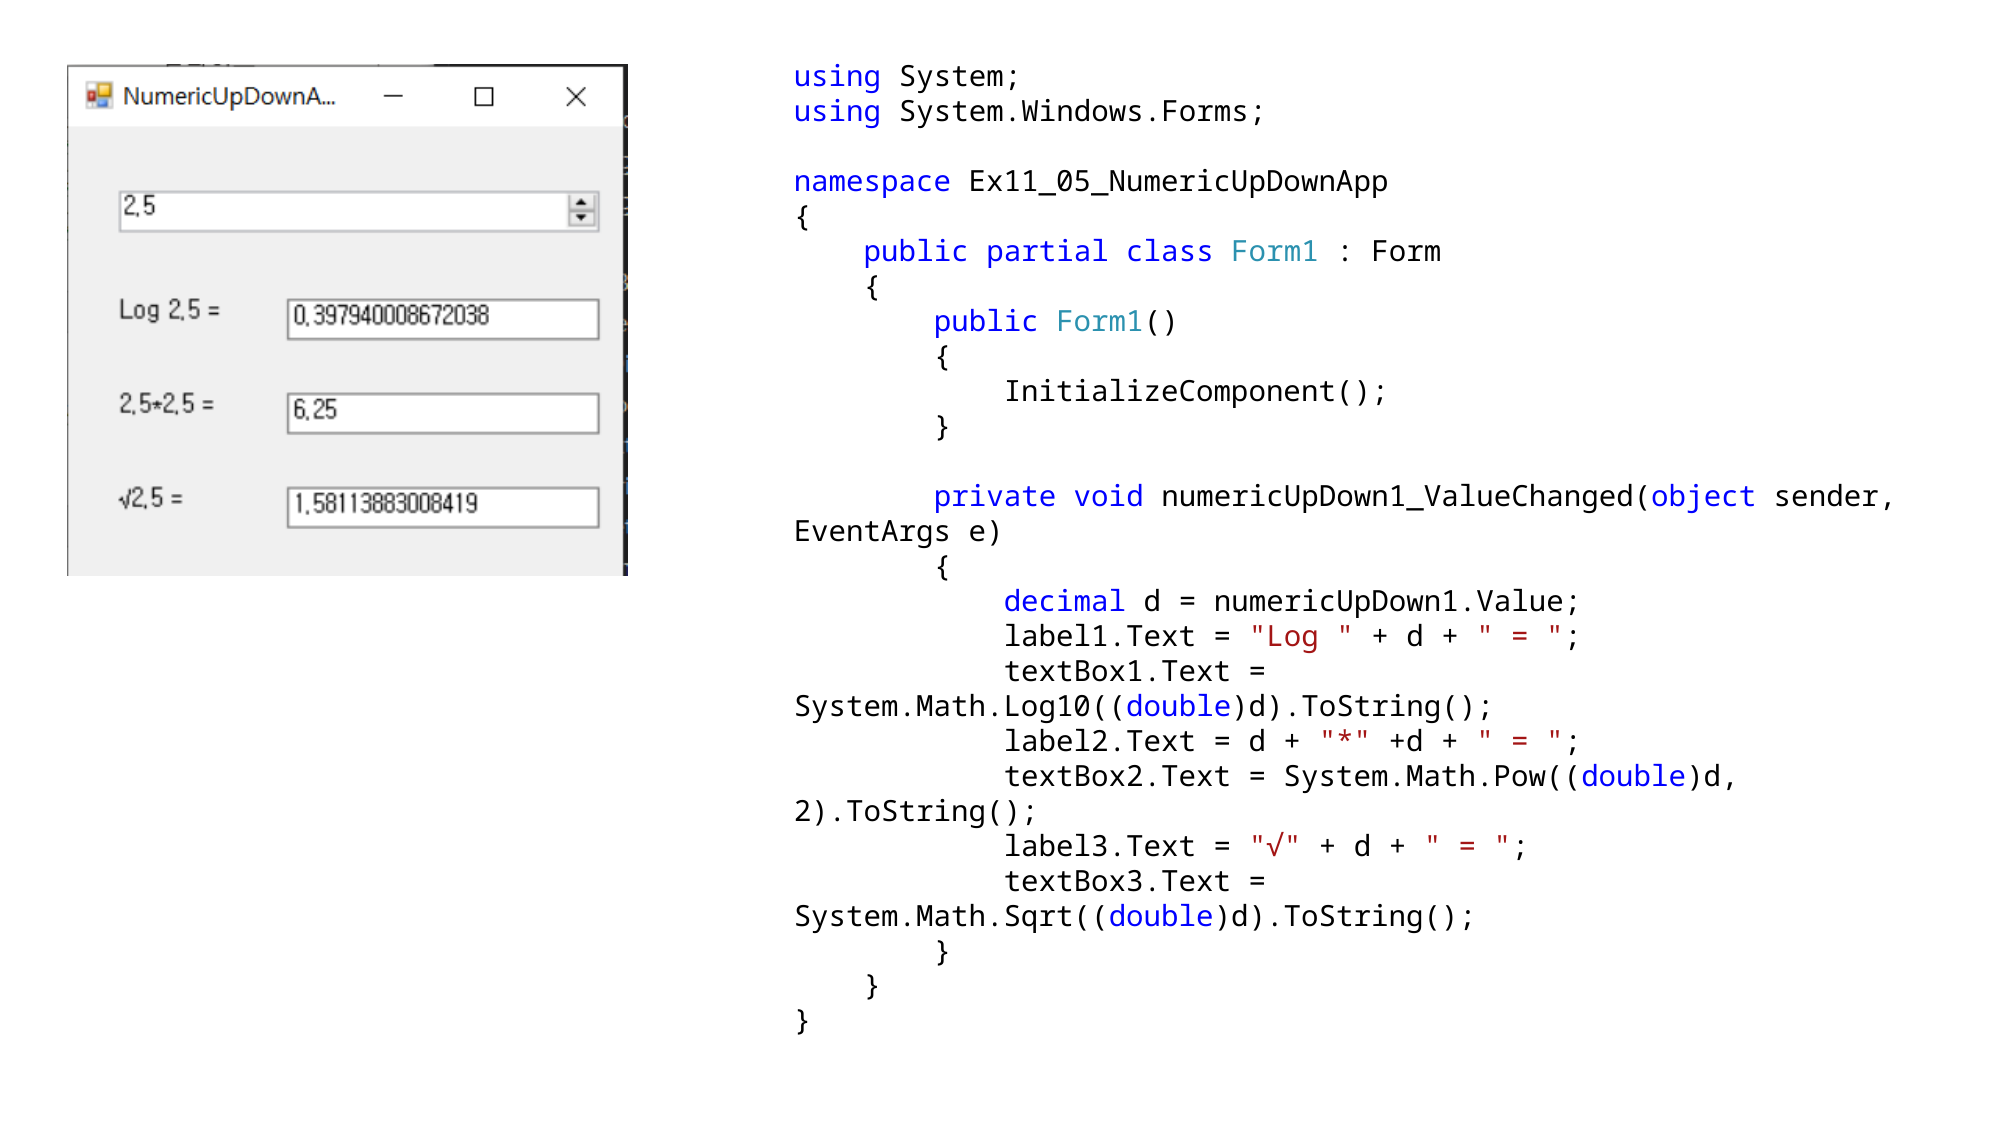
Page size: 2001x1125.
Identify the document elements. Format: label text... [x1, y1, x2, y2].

text_box using System; using System.Windows.Forms; namespace Ex11_05_NumericUpDownApp { public partial class Form1 : Form { public Form1() { InitializeComponent(); } private void numericUpDown1_ValueChanged(object sender, EventArgs e) { decimal d = numericUpDown1.Value; label1.Text = "Log " + d + " = "; textBox1.Text = System.Math.Log10((double)d).ToString(); label2.Text = d + "*" +d + " = "; textBox2.Text = System.Math.Pow((double)d, 2).ToString(); label3.Text = "√" + d + " = "; textBox3.Text = System.Math.Sqrt((double)d).ToString(); } } } [779, 50, 1933, 1044]
picture [66, 64, 628, 576]
